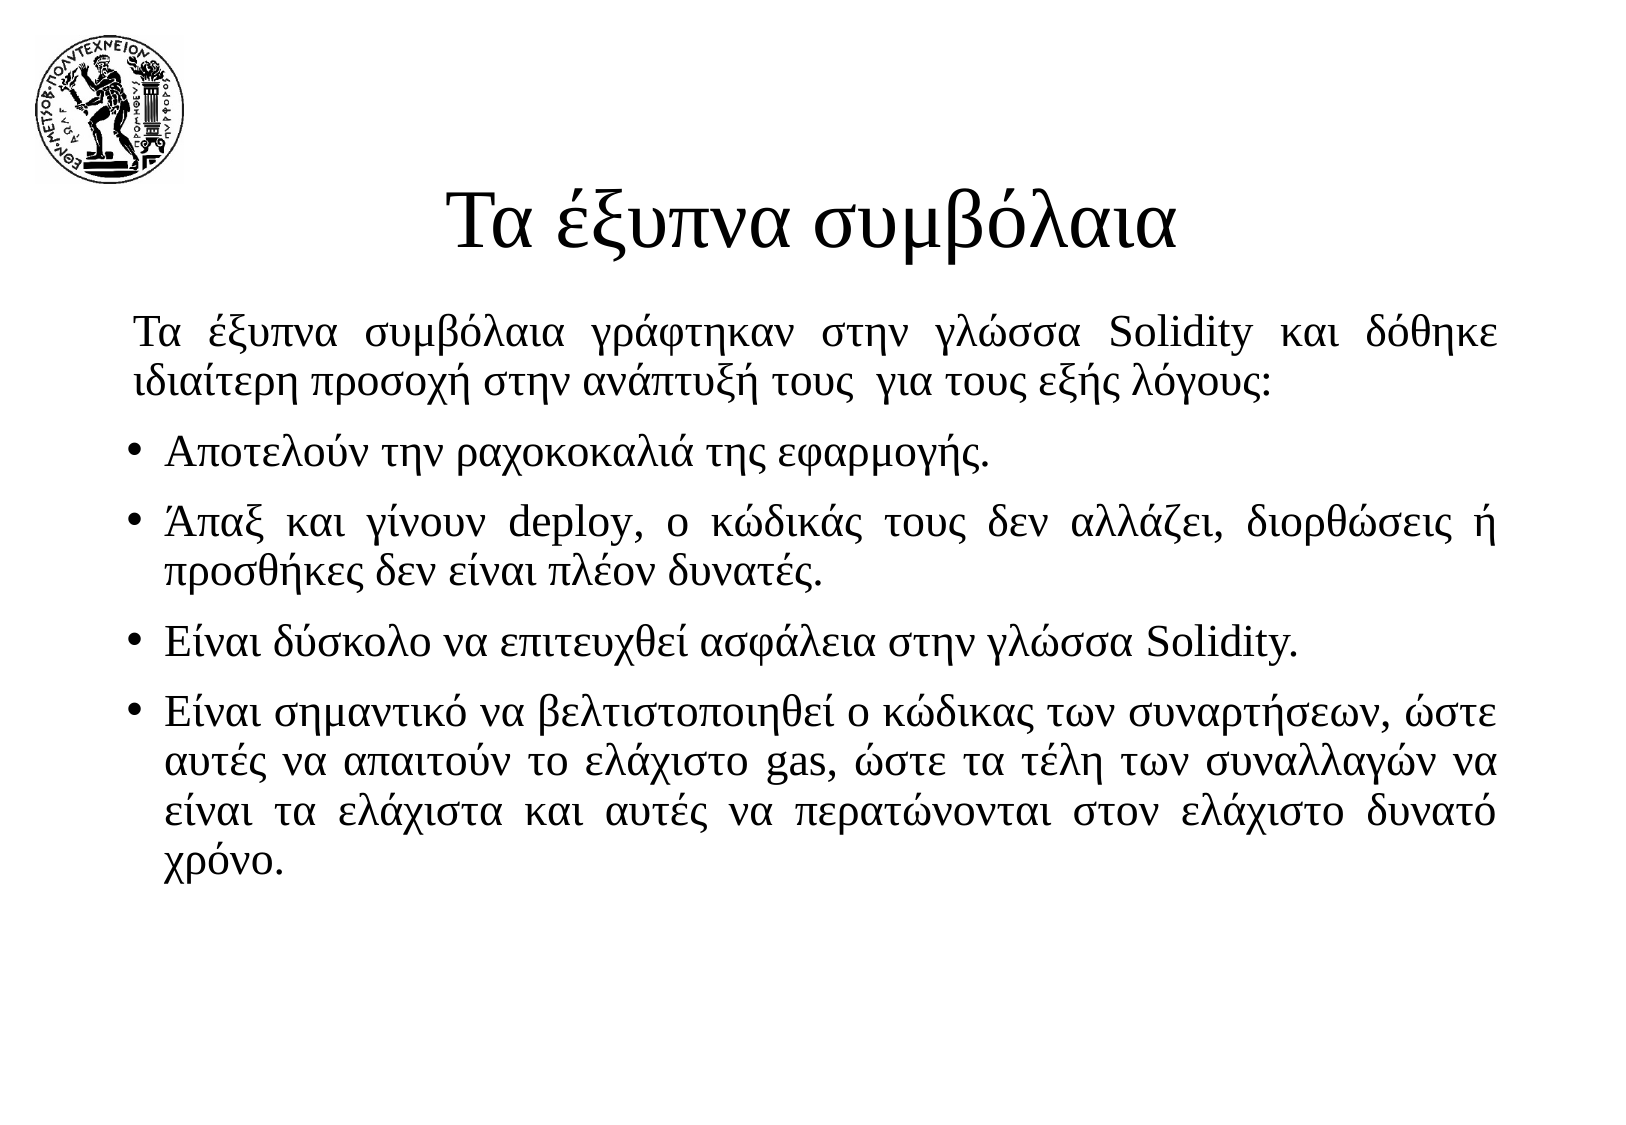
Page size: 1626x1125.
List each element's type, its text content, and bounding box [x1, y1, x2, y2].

picture [35, 35, 184, 184]
title Τα έξυπνα συμβόλαια [178, 167, 1447, 274]
list Τα έξυπνα συμβόλαια γράφτηκαν στην γλώσσα Solidity και δόθηκε ιδιαίτερη προσοχή στην ανάπτυξή τους για τους εξής λόγους: Αποτελούν την ραχοκοκαλιά της εφαρμογής. Άπαξ και γίνουν deploy, ο κώδικάς τους δεν αλλάζει, διορθώσεις ή προσθήκες δεν είναι πλέον δυνατές. Είναι δύσκολο να επιτευχθεί ασφάλεια στην γλώσσα Solidity. Είναι σημαντικό να βελτιστοποιηθεί ο κώδικας των συναρτήσεων, ώστε αυτές να απαιτούν το ελάχιστο gas, ώστε τα τέλη των συναλλαγών να είναι τα ελάχιστα και αυτές να περατώνονται στον ελάχιστο δυνατό χρόνο. [111, 299, 1514, 1014]
